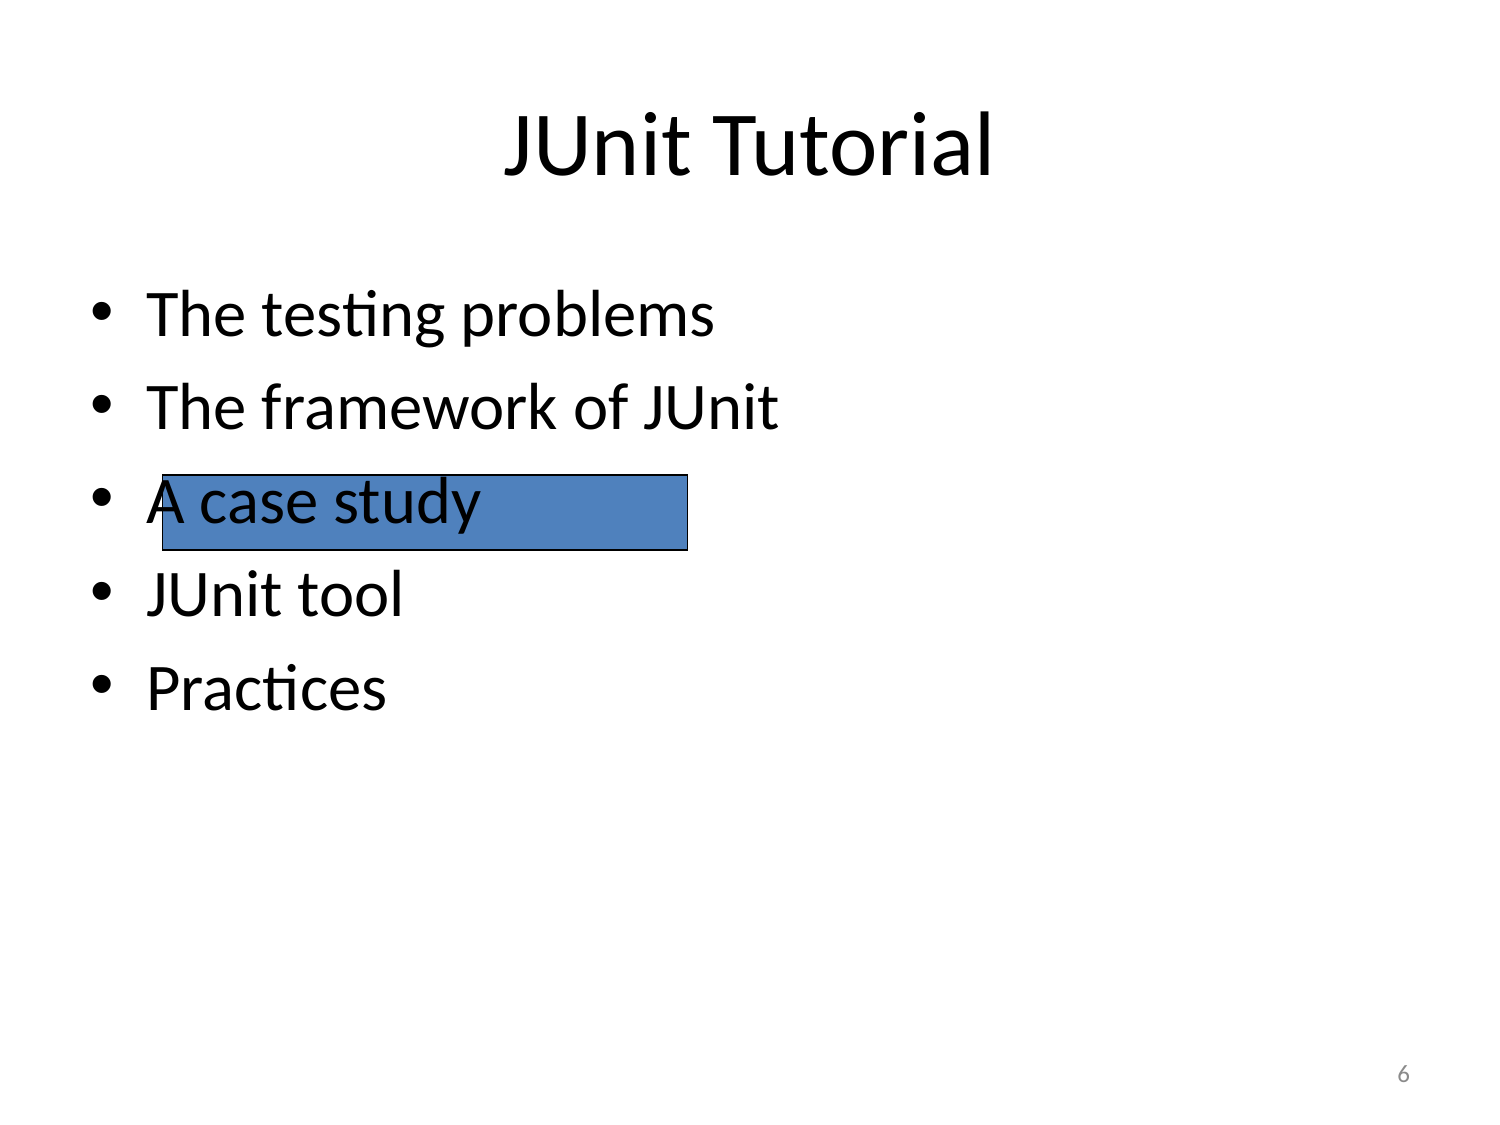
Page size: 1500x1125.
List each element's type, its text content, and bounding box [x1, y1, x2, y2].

slide_number 6 [1074, 1042, 1425, 1103]
title JUnit Tutorial [75, 45, 1425, 233]
list The testing problems The framework of JUnit A case study JUnit tool Practices [75, 262, 1425, 1005]
